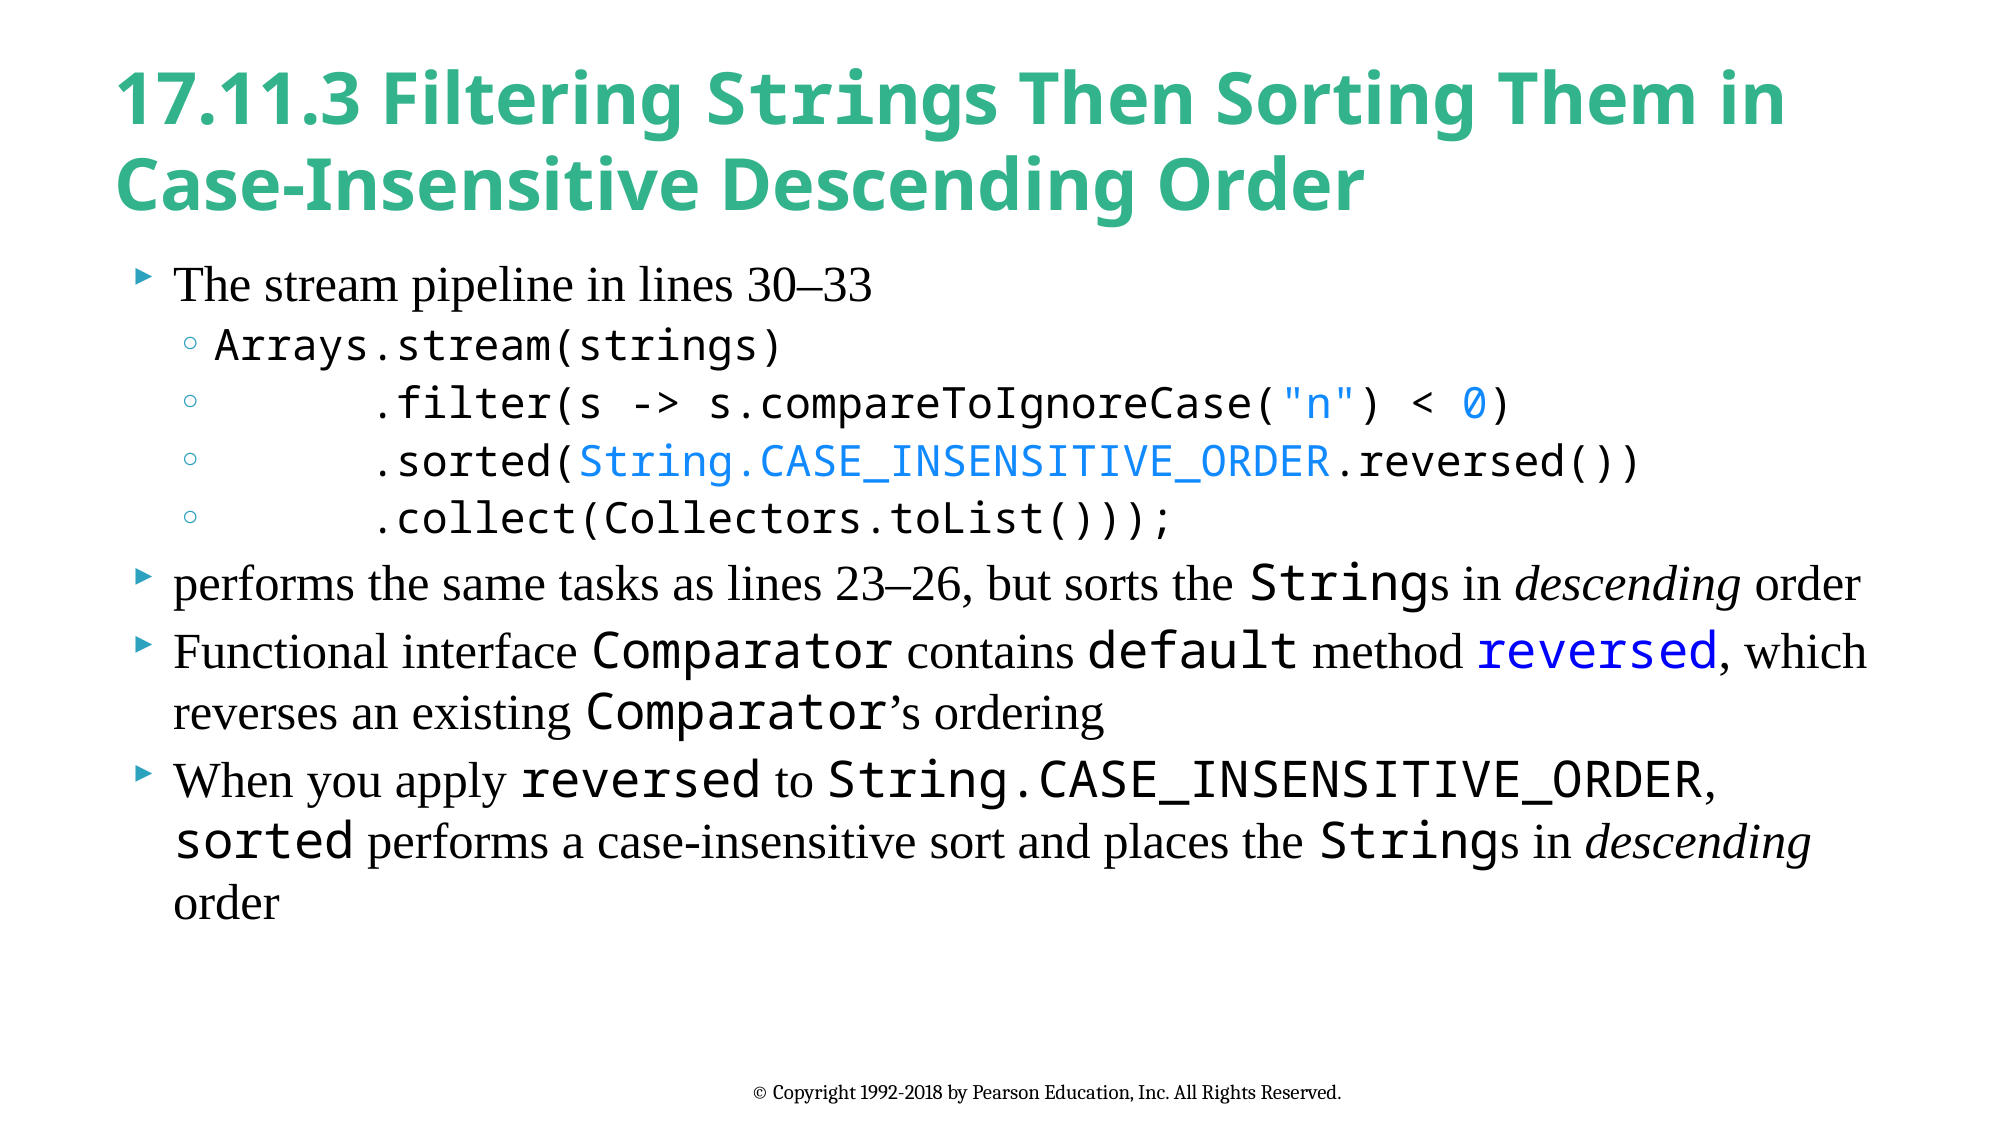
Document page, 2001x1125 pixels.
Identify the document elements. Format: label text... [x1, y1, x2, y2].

title 17.11.3 Filtering Strings Then Sorting Them in Case-Insensitive Descending Order [99, 45, 1900, 233]
footer © Copyright 1992-2018 by Pearson Education, Inc. All Rights Reserved. [736, 1051, 1892, 1112]
list The stream pipeline in lines 30–33 Arrays.stream(strings) .filter(s -> s.compareToIgnoreCase("n") < 0) .sorted(String.CASE_INSENSITIVE_ORDER.reversed()) .collect(Collectors.toList())); performs the same tasks as lines 23–26, but sorts the Strings in descending order Functional interface Comparator contains default method reversed, which reverses an existing Comparator’s ordering When you apply reversed to String.CASE_INSENSITIVE_ORDER, sorted performs a case-insensitive sort and places the Strings in descending order [99, 242, 1900, 986]
